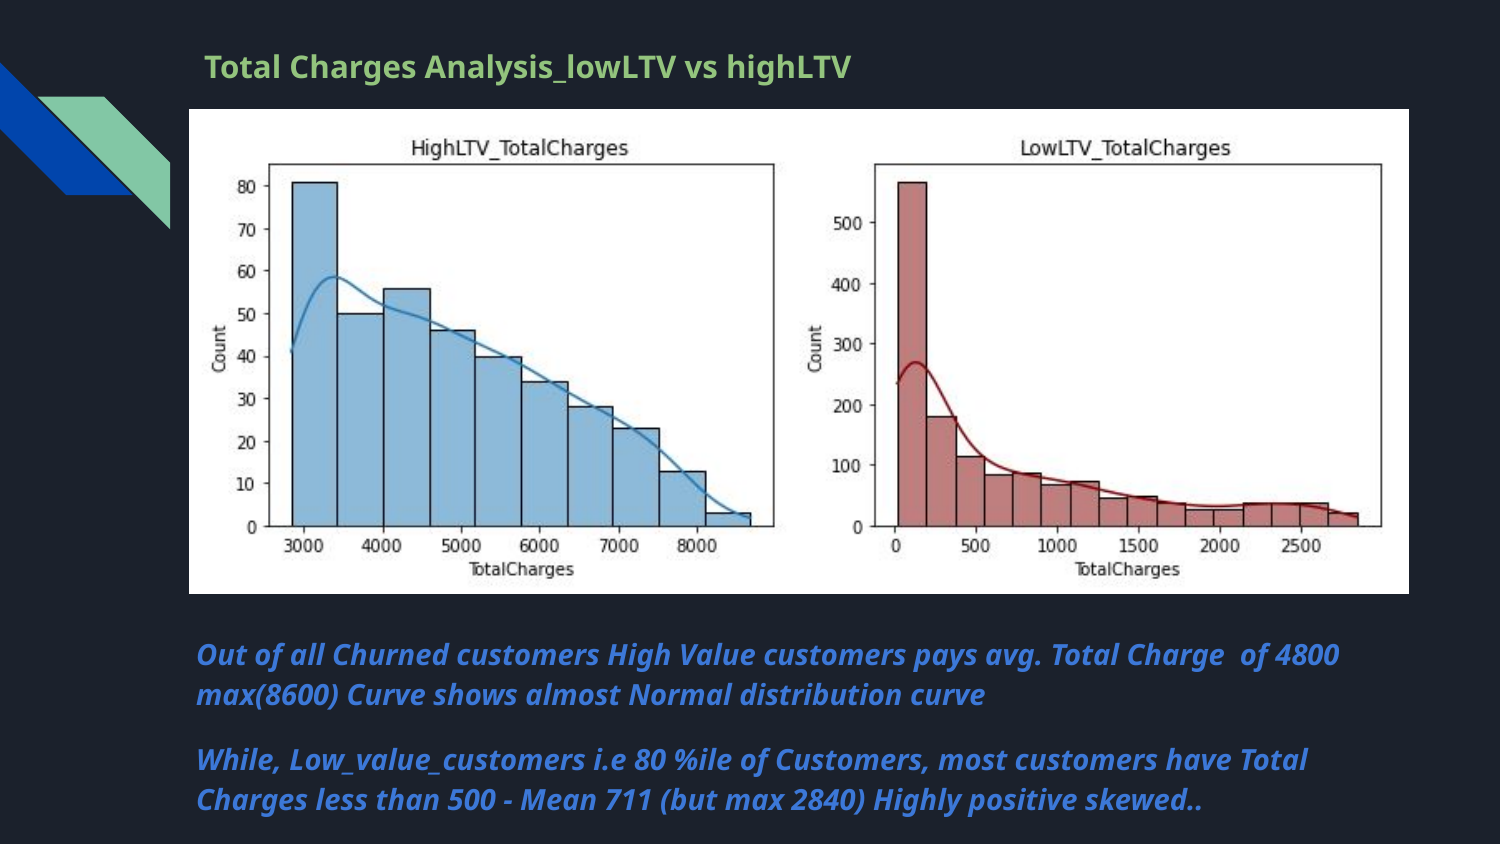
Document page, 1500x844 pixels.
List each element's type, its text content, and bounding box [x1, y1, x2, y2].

list Out of all Churned customers High Value customers pays avg. Total Charge of 4800 max(8600) Curve shows almost Normal distribution curve While, Low_value_customers i.e 80 %ile of Customers, most customers have Total Charges less than 500 - Mean 711 (but max 2840) Highly positive skewed.. [181, 616, 1418, 824]
picture [188, 109, 1410, 595]
text_box Total Charges Analysis_lowLTV vs highLTV [189, 32, 1178, 100]
